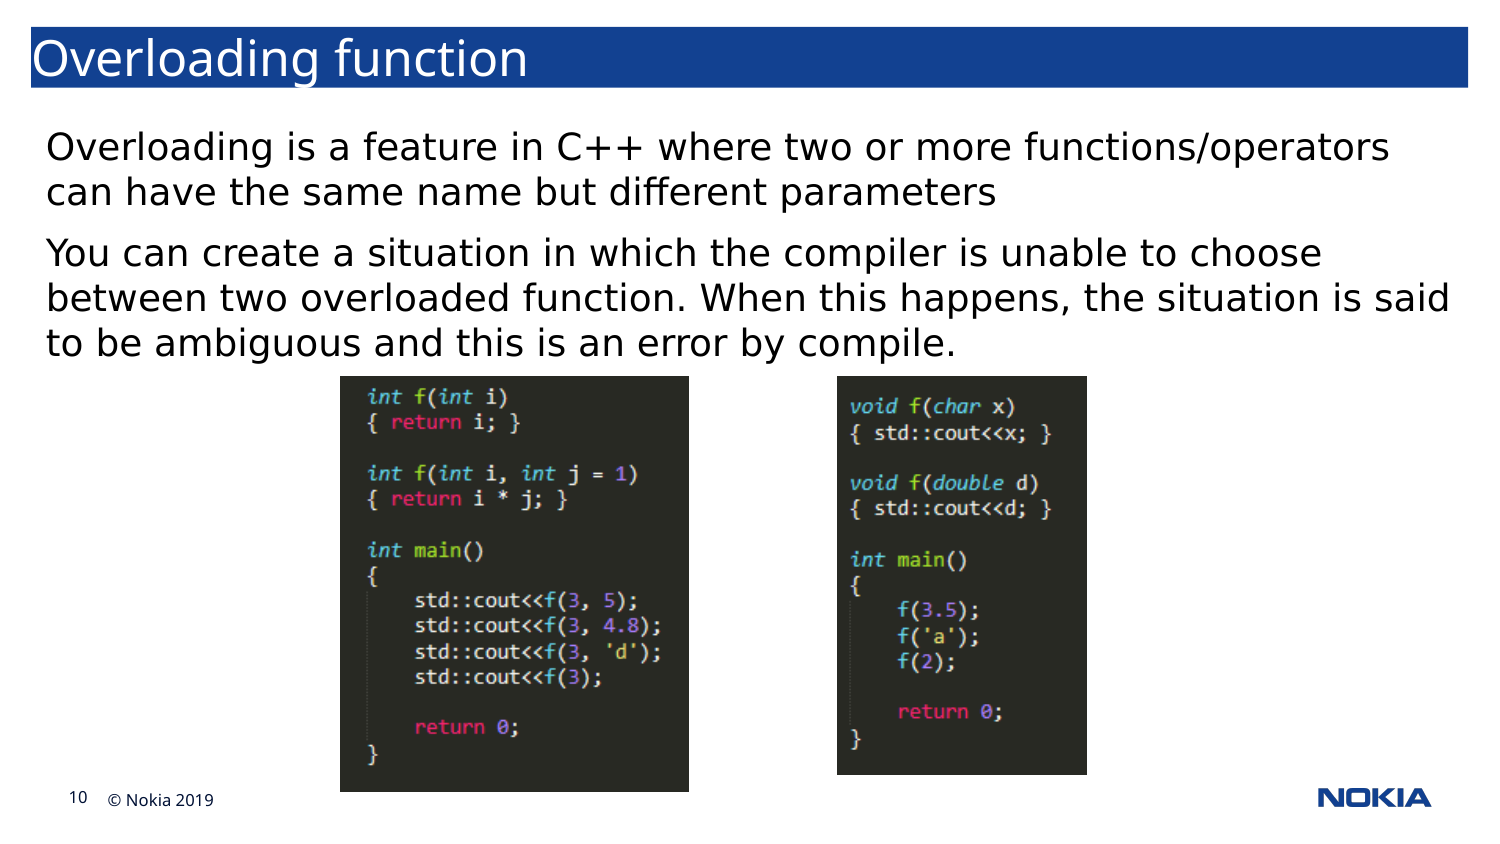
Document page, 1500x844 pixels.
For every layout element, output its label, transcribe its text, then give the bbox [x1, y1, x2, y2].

text_box You can create a situation in which the compiler is unable to choose between two overloaded function. When this happens, the situation is said to be ambiguous and this is an error by compile. [31, 221, 1469, 372]
picture [340, 376, 690, 793]
picture [837, 376, 1087, 776]
text_box Overloading is a feature in C++ where two or more functions/operators can have the same name but different parameters [31, 115, 1469, 221]
text_box Overloading function [31, 26, 1469, 88]
picture [1318, 788, 1432, 807]
